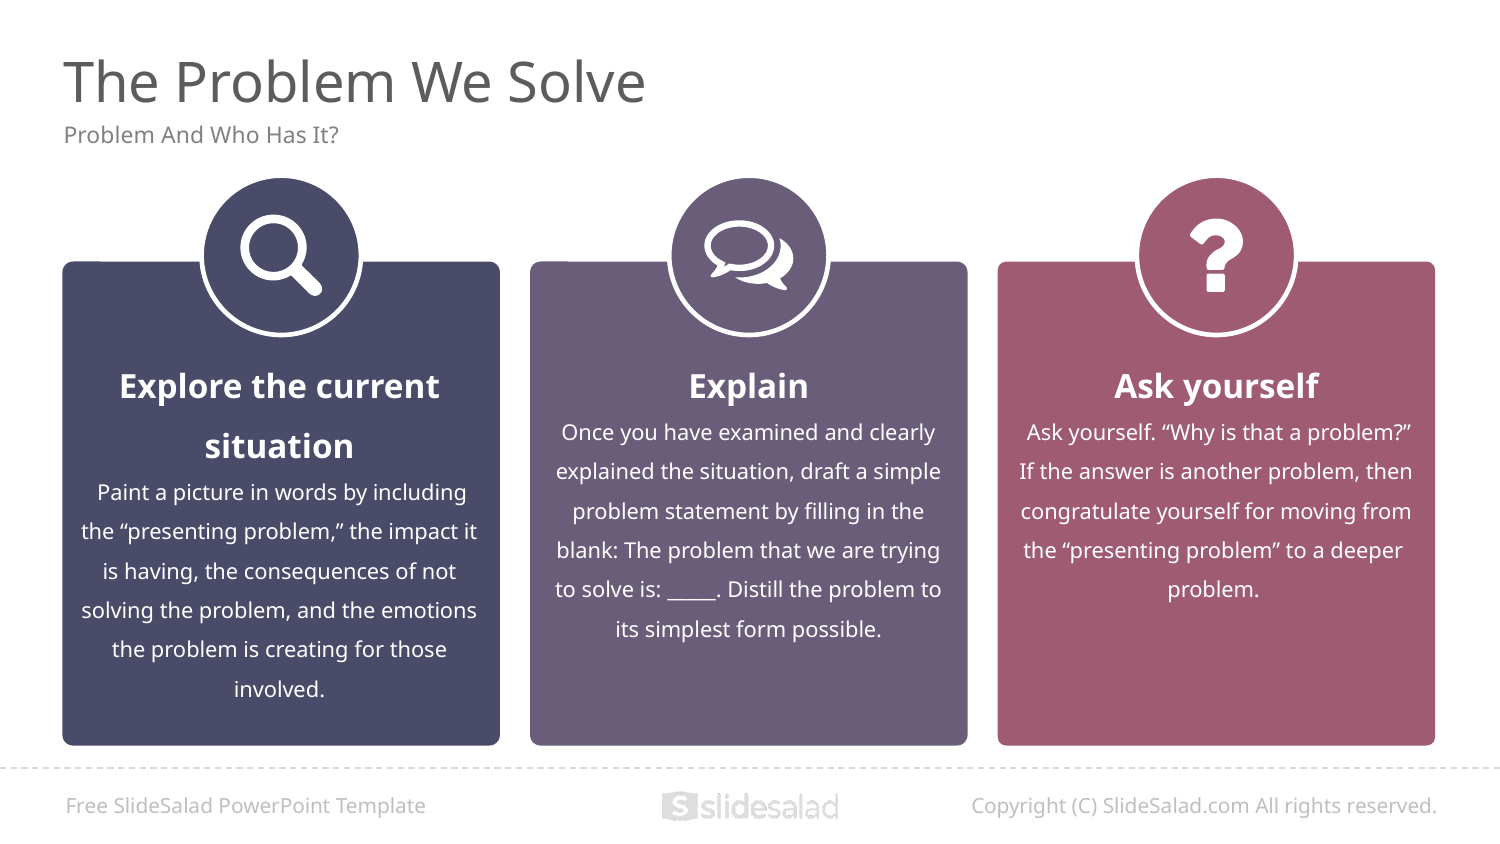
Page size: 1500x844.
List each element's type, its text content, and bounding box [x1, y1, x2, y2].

text_box Ask yourself Ask yourself. “Why is that a problem?” If the answer is another problem, then congratulate yourself for moving from the “presenting problem” to a deeper problem. [1011, 345, 1422, 603]
text_box [62, 261, 500, 746]
text_box [669, 175, 829, 336]
list Problem And Who Has It? [63, 119, 1437, 149]
text_box [201, 175, 361, 336]
text_box Explore the current situation Paint a picture in words by including the “presenting problem,” the impact it is having, the consequences of not solving the problem, and the emotions the problem is creating for those involved. [74, 345, 485, 702]
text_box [704, 220, 794, 291]
picture [662, 791, 838, 823]
title The Problem We Solve [63, 46, 1437, 114]
text_box [997, 261, 1436, 746]
text_box [240, 214, 323, 296]
text_box [530, 261, 968, 746]
text_box [1136, 175, 1297, 336]
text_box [1189, 218, 1244, 293]
text_box Explain Once you have examined and clearly explained the situation, draft a simple problem statement by filling in the blank: The problem that we are trying to solve is: _____. Distill the problem to its simplest form possible. [544, 345, 954, 642]
